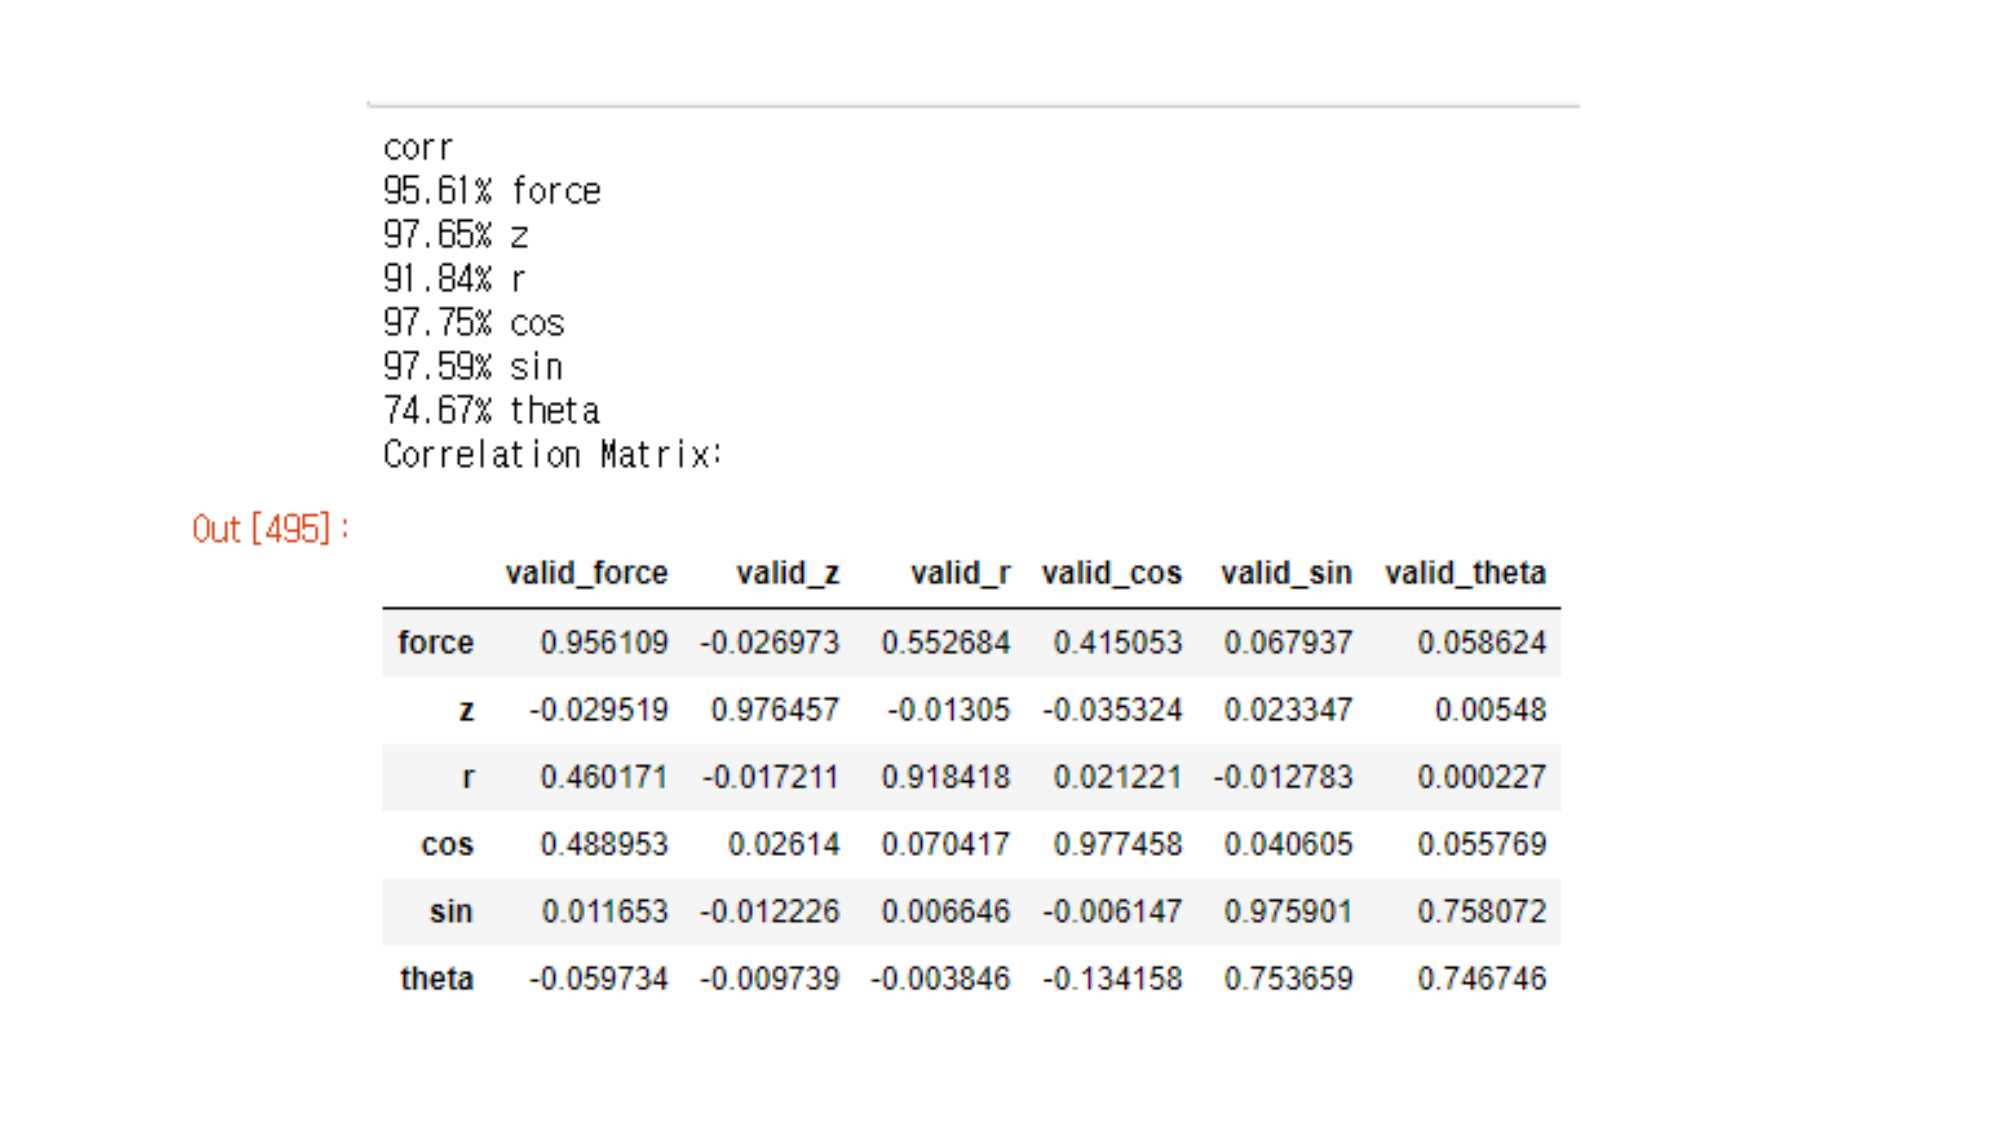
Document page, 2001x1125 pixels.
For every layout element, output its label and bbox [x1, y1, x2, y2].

picture [112, 101, 1580, 1024]
